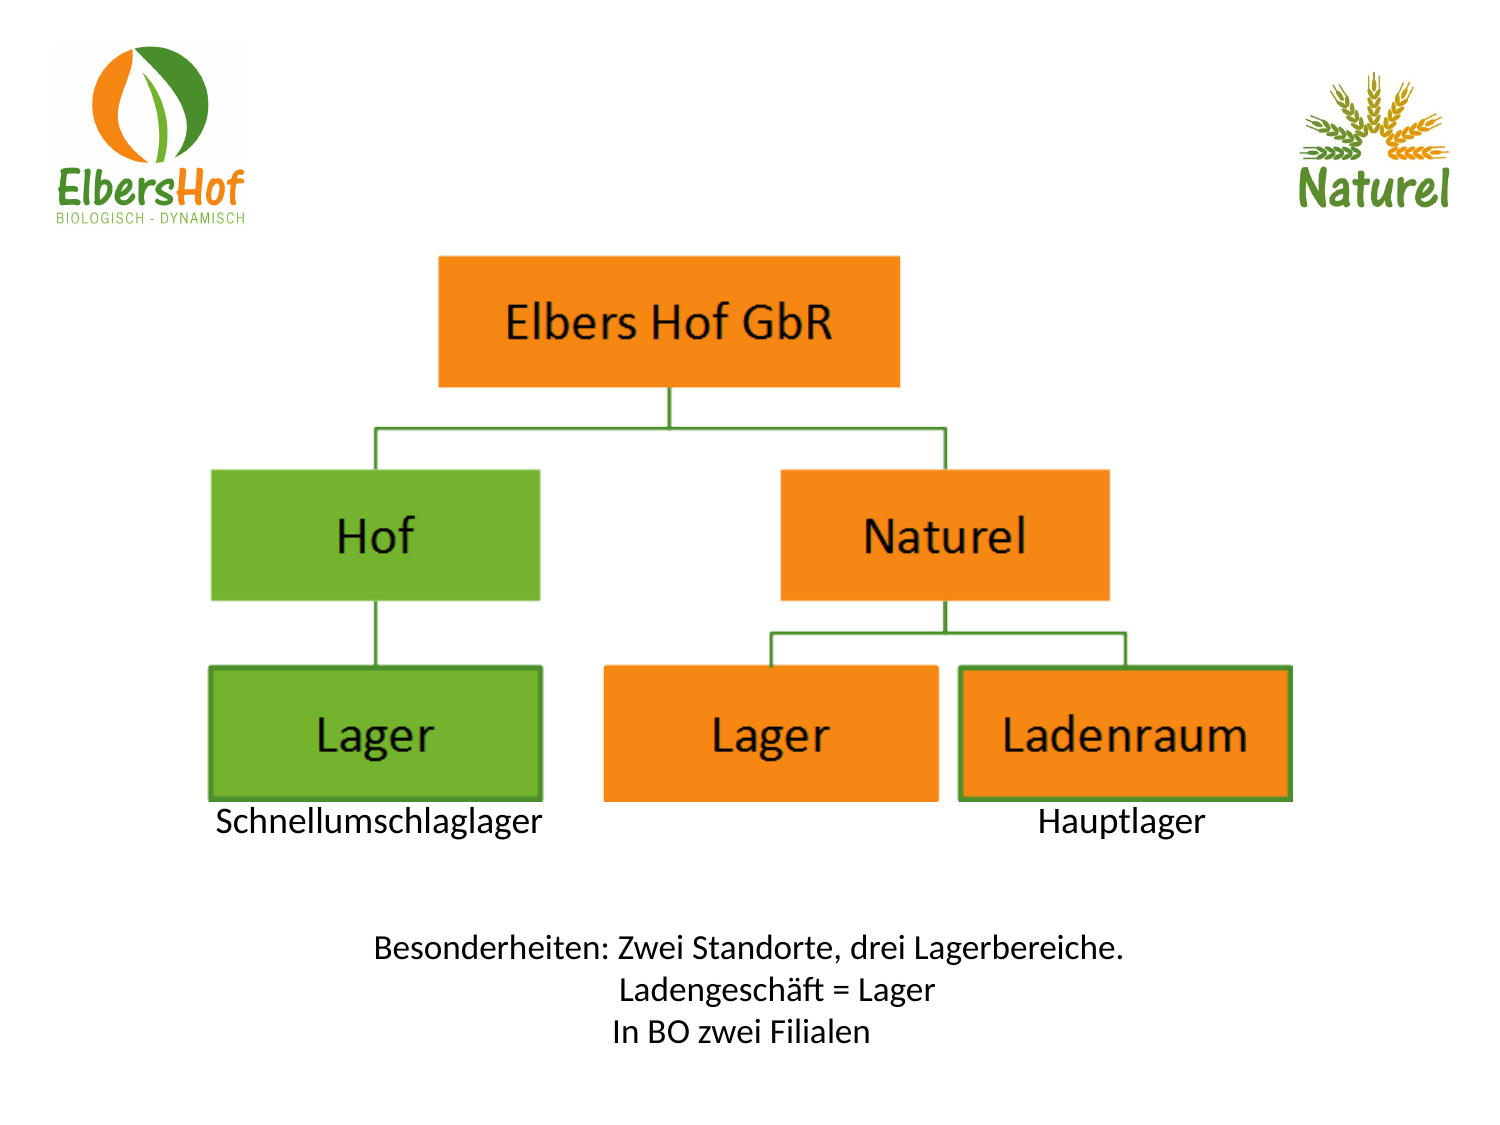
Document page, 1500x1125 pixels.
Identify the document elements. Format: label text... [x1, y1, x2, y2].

title Besonderheiten: Zwei Standorte, drei Lagerbereiche. Ladengeschäft = Lager In BO zwei Filialen [112, 916, 1388, 1059]
picture [207, 255, 1293, 802]
picture [1253, 54, 1495, 225]
text_box Hauptlager [1023, 810, 1222, 849]
text_box Schnellumschlaglager [200, 788, 559, 849]
picture [53, 42, 248, 228]
